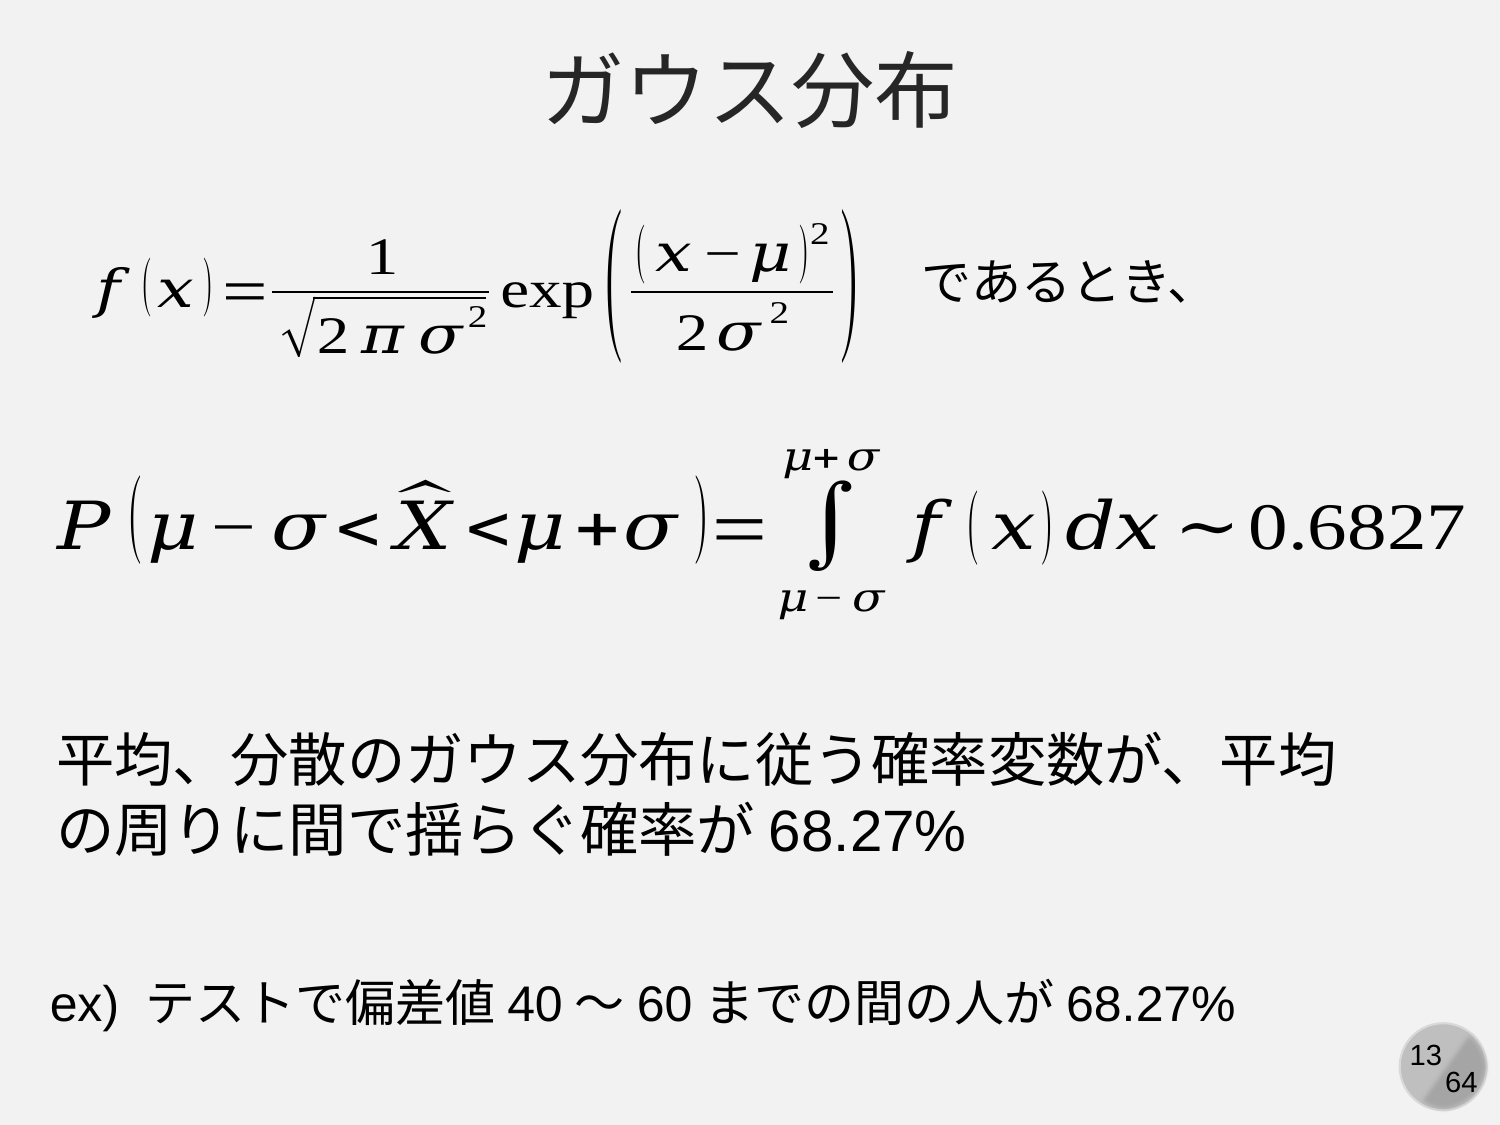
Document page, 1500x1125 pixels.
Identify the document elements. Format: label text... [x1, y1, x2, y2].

text_box ex) テストで偏差値40～60までの間の人が68.27% [35, 964, 1251, 1039]
list ガウス分布 [0, 31, 1500, 155]
text_box であるとき、 [907, 243, 1233, 319]
